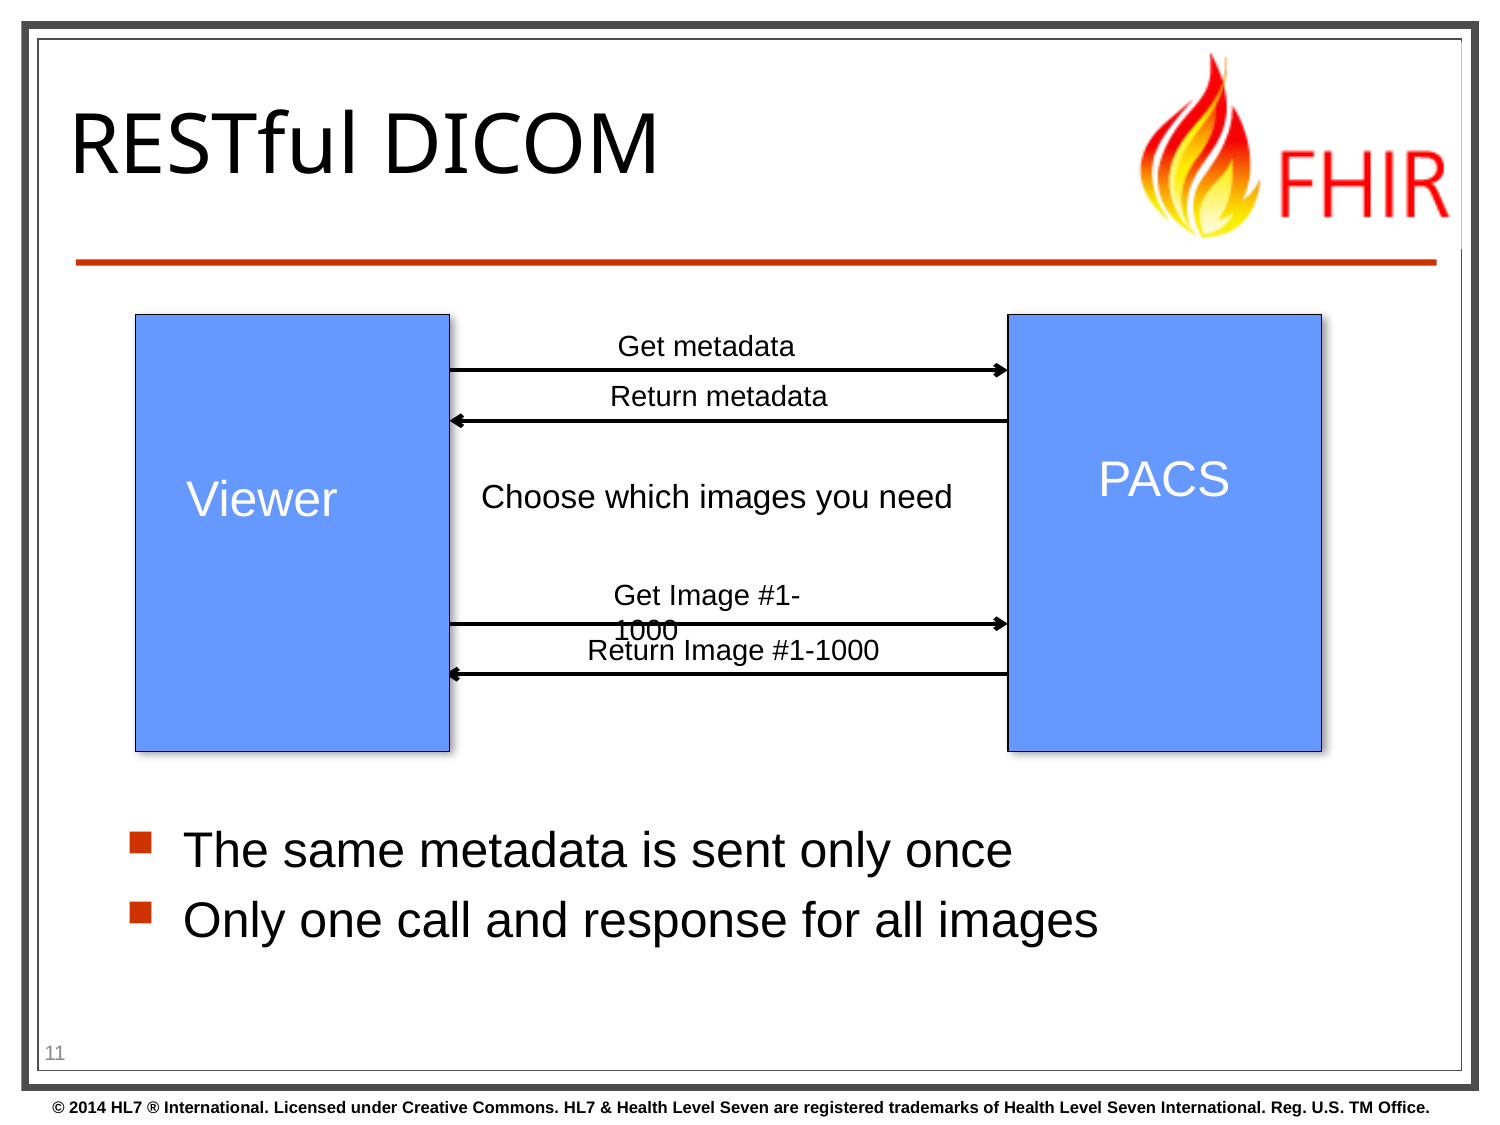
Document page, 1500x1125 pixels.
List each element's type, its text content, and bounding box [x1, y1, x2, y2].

picture [1128, 42, 1462, 249]
text_box Choose which images you need [466, 467, 987, 523]
text_box Get metadata [602, 320, 841, 369]
list [62, 299, 1438, 1035]
text_box Return Image #1-1000 [572, 633, 970, 673]
slide_number 11 [29, 1034, 148, 1071]
text_box Get Image #1-1000 [598, 569, 880, 623]
text_box Return metadata [595, 379, 852, 420]
title RESTful DICOM [53, 54, 1128, 244]
text_box Viewer [171, 459, 377, 535]
text_box [1007, 314, 1322, 752]
text_box [135, 314, 450, 752]
text_box The same metadata is sent only once Only one call and response for all images [111, 810, 1272, 894]
text_box PACS [1083, 439, 1268, 515]
